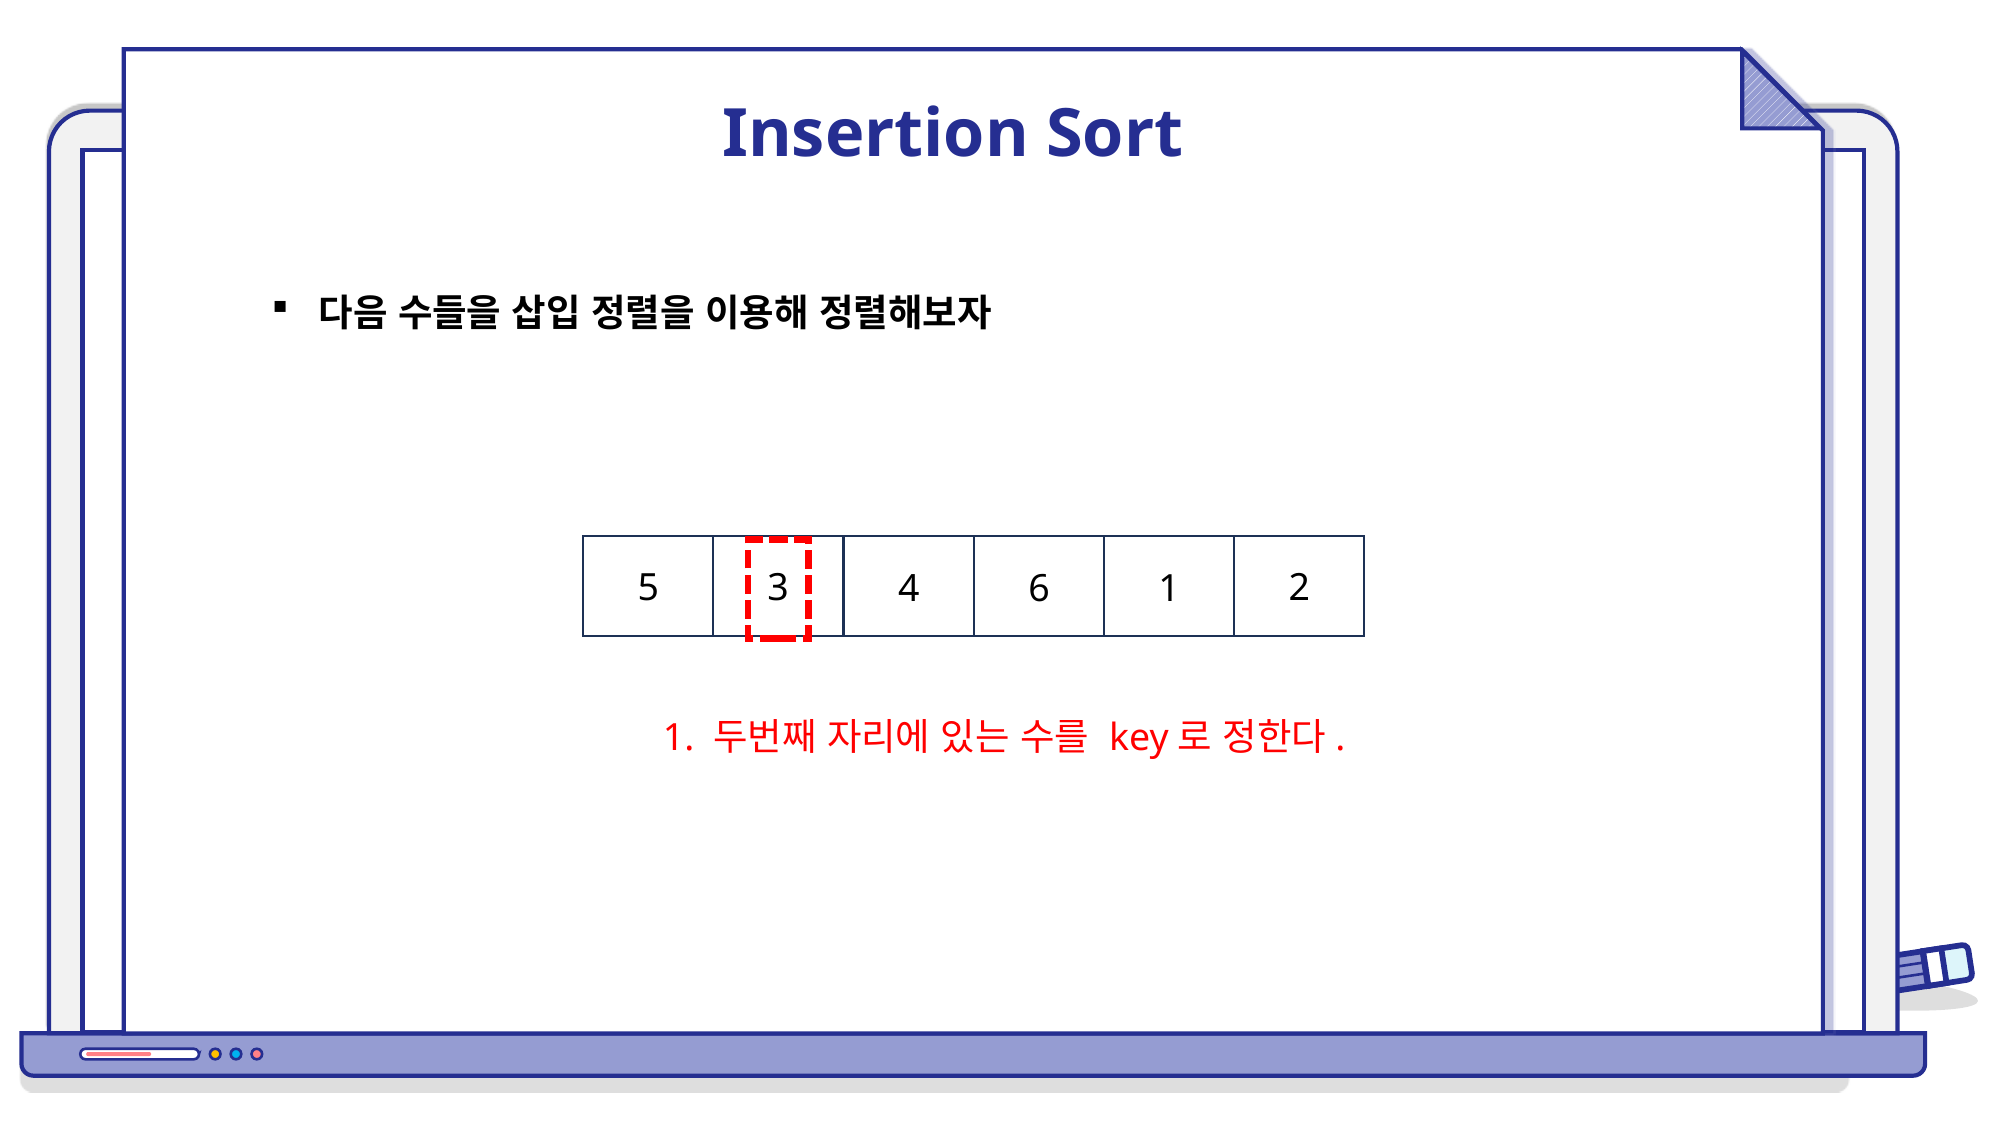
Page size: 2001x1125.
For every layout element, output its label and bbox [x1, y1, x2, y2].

text_box [21, 49, 1979, 1076]
text_box [583, 535, 1365, 637]
